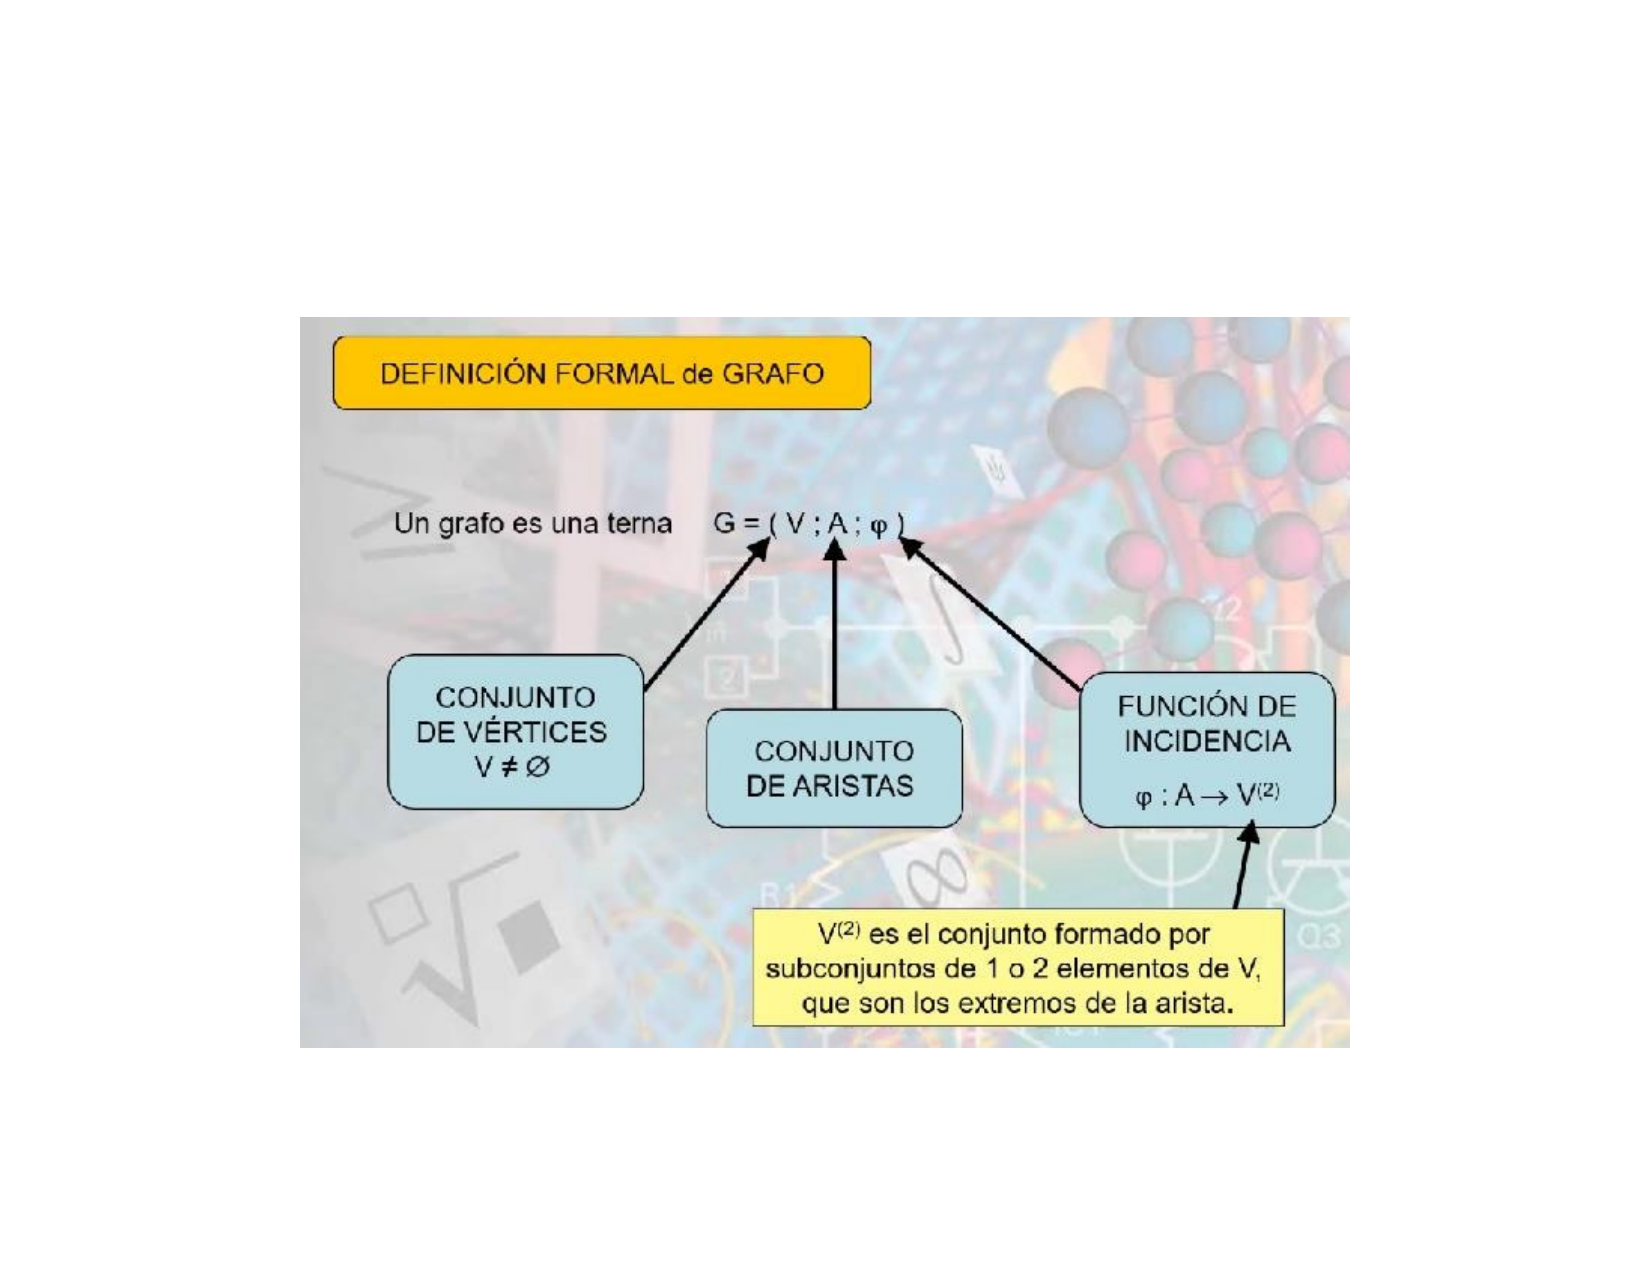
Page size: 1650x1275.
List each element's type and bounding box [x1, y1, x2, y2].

picture [300, 317, 1350, 1048]
